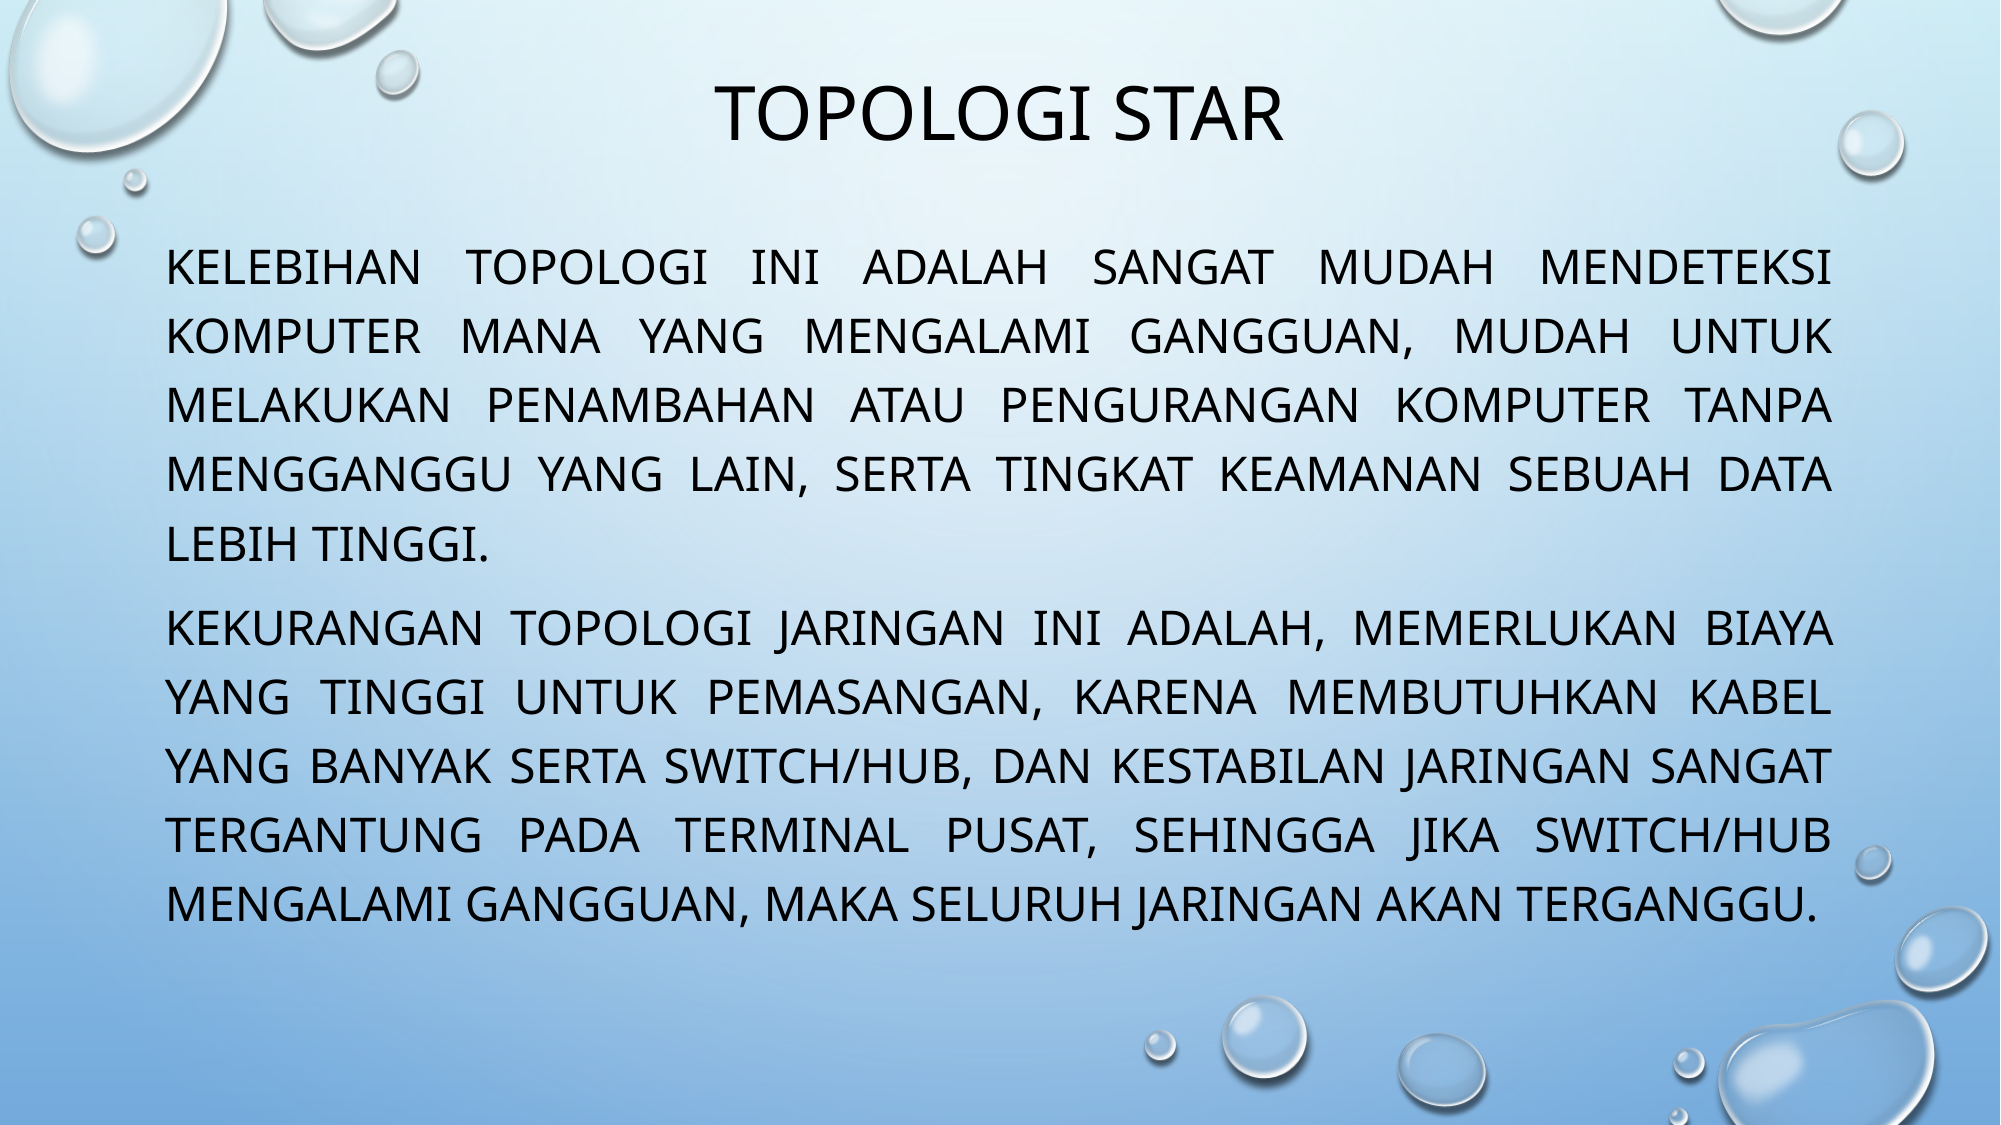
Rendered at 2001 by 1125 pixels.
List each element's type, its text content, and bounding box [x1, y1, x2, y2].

picture [0, 0, 2000, 1125]
list Kelebihan topologi ini adalah sangat mudah mendeteksi komputer mana yang mengalami gangguan, mudah untuk melakukan penambahan atau pengurangan komputer tanpa mengganggu yang lain, serta tingkat keamanan sebuah data lebih tinggi. Kekurangan topologi jaringan ini adalah, memerlukan biaya yang tinggi untuk pemasangan, karena membutuhkan kabel yang banyak serta switch/hub, dan kestabilan jaringan sangat tergantung pada terminal pusat, sehingga jika switch/hub mengalami gangguan, maka seluruh jaringan akan terganggu. [149, 217, 1850, 950]
title Topologi star [149, 14, 1851, 218]
